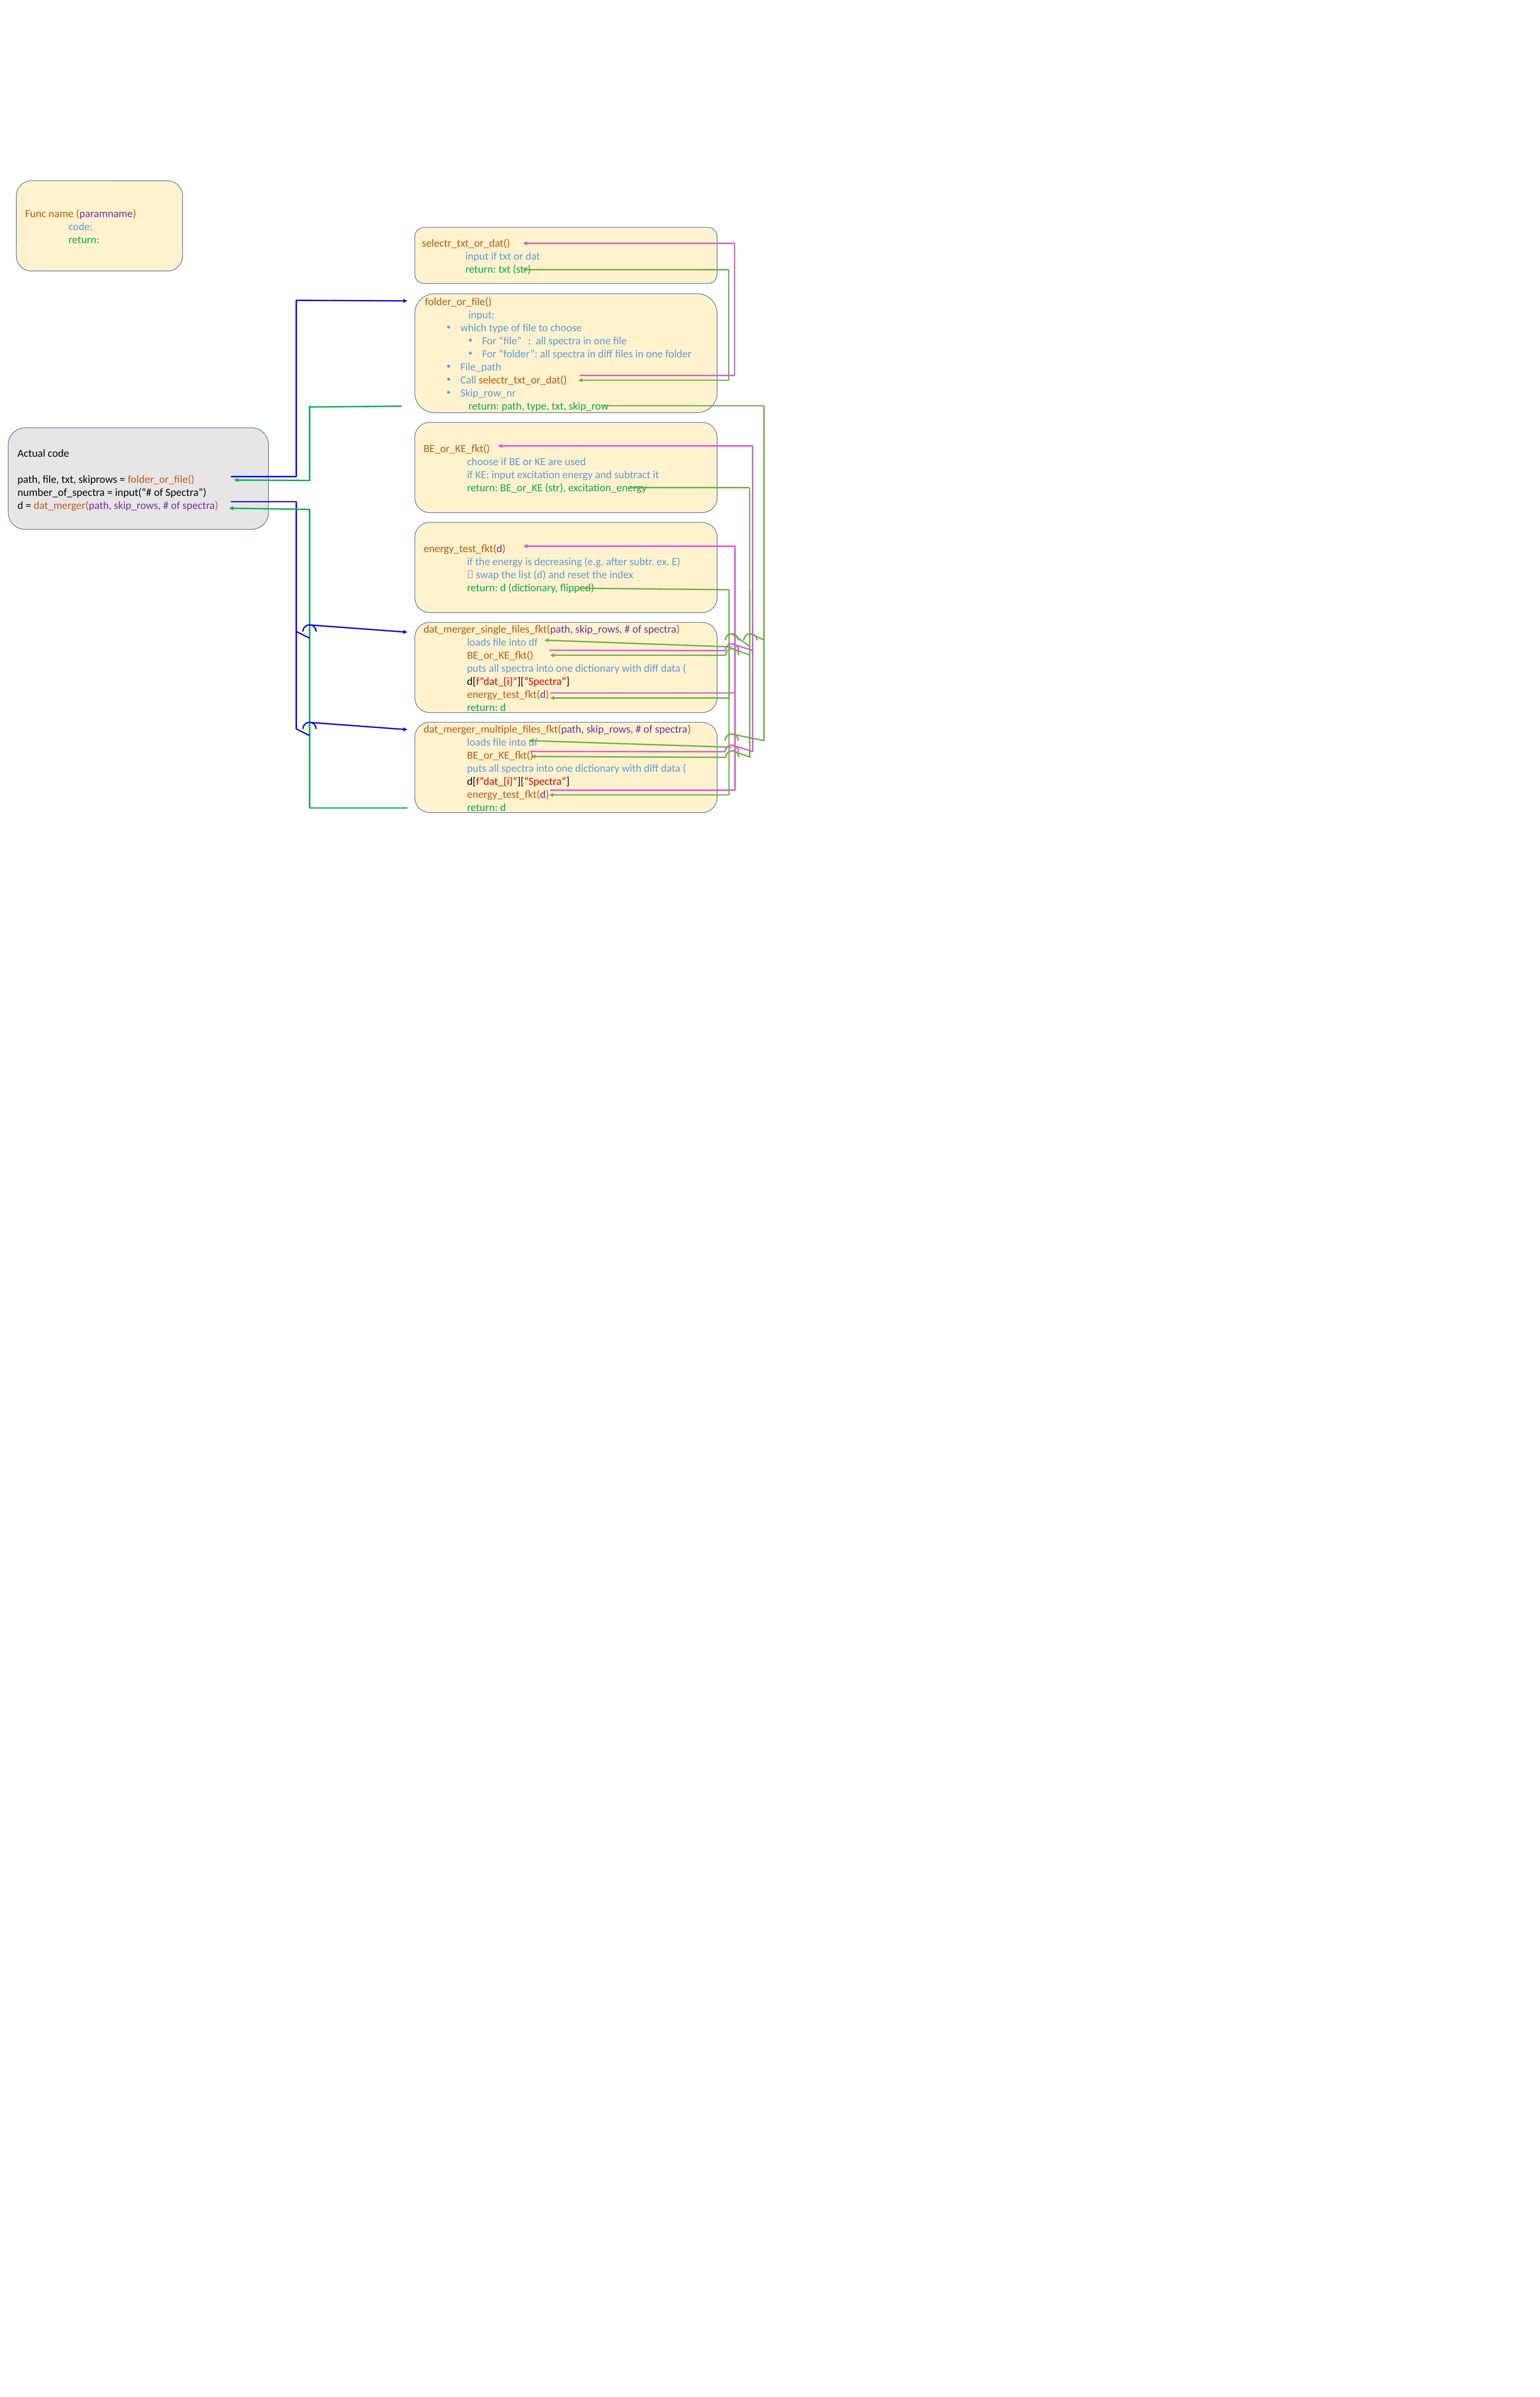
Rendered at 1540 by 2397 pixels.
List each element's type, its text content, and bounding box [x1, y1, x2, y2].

text_box Func name (paramname) code: return: [16, 180, 183, 272]
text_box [229, 508, 310, 509]
text_box energy_test_fkt(d) if the energy is decreasing (e.g. after subtr. ex. E)  swap the list (d) and reset the index return: d (dictionary, flipped) [414, 522, 498, 613]
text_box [296, 625, 407, 638]
text_box selectr_txt_or_dat() input if txt or dat return: txt (str) [414, 227, 718, 284]
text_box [549, 764, 735, 795]
text_box dat_merger_multiple_files_fkt(path, skip_rows, # of spectra) loads file into df BE_or_KE_fkt() puts all spectra into one dictionary with diff data ( d[f“dat_{i}”][“Spectra”] energy_test_fkt(d) return: d [414, 722, 718, 813]
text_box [528, 405, 764, 747]
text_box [523, 657, 528, 698]
text_box folder_or_file() input: which type of file to choose For “file” : all spectra in one file For “folder”: all spectra in diff files in one folder File_path Call selectr_txt_or_dat() Skip_row_nr return: path, type, txt, skip_row [414, 293, 718, 413]
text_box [498, 446, 528, 657]
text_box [531, 547, 753, 758]
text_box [531, 590, 751, 764]
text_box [523, 243, 735, 376]
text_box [310, 406, 402, 407]
text_box Actual code path, file, txt, skiprows = folder_or_file() number_of_spectra = input(“# of Spectra”) d = dat_merger(path, skip_rows, # of spectra) [8, 427, 269, 530]
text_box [296, 722, 408, 736]
text_box dat_merger_single_files_fkt(path, skip_rows, # of spectra) loads file into df BE_or_KE_fkt() puts all spectra into one dictionary with diff data ( d[f“dat_{i}”][“Spectra”] energy_test_fkt(d) return: d [414, 622, 528, 713]
text_box BE_or_KE_fkt() choose if BE or KE are used if KE: input excitation energy and subtract it return: BE_or_KE (str), excitation_energy [414, 422, 528, 513]
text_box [523, 270, 729, 381]
